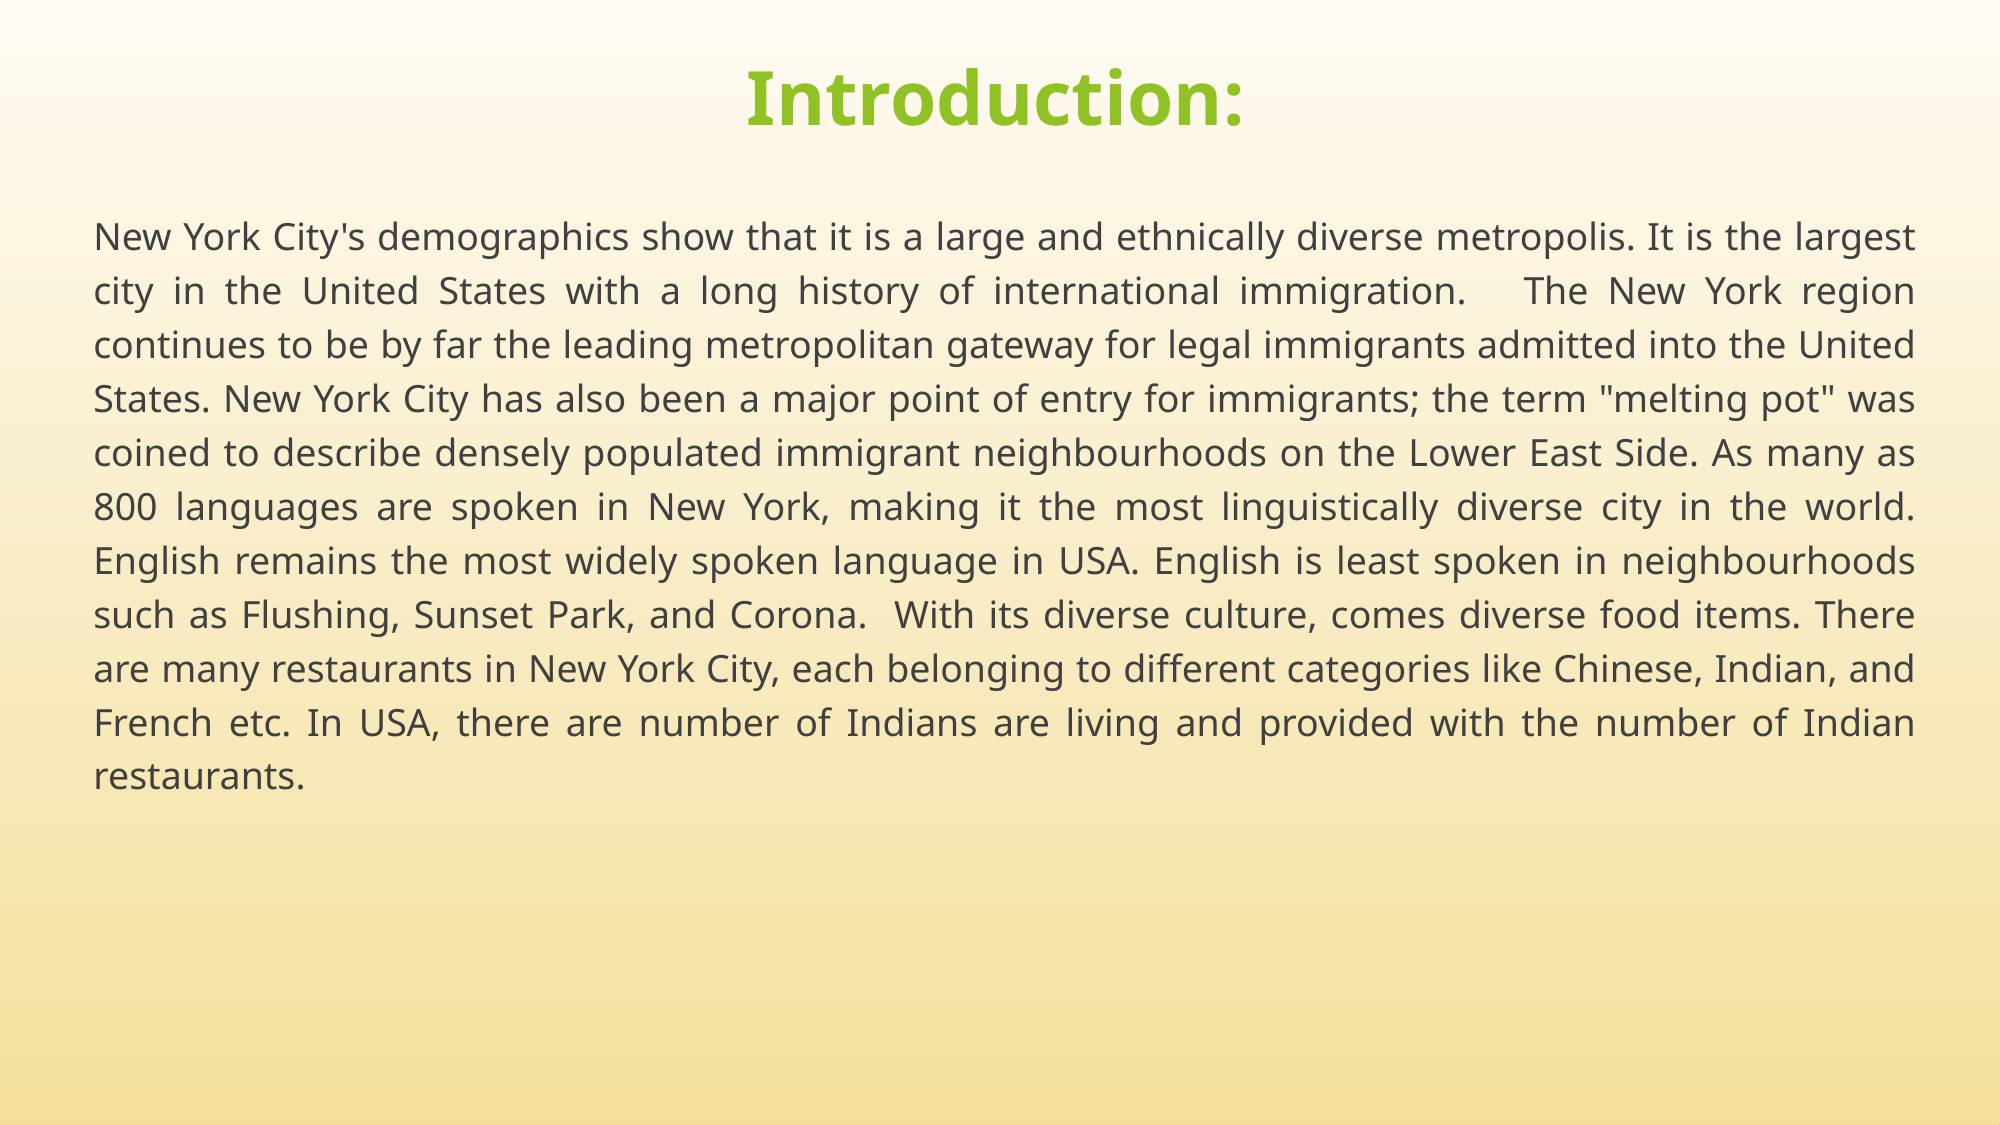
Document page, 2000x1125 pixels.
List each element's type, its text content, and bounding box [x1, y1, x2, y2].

title Introduction: [54, 42, 1957, 157]
list New York City's demographics show that it is a large and ethnically diverse metropolis. It is the largest city in the United States with a long history of international immigration. The New York region continues to be by far the leading metropolitan gateway for legal immigrants admitted into the United States. New York City has also been a major point of entry for immigrants; the term "melting pot" was coined to describe densely populated immigrant neighbourhoods on the Lower East Side. As many as 800 languages are spoken in New York, making it the most linguistically diverse city in the world. English remains the most widely spoken language in USA. English is least spoken in neighbourhoods such as Flushing, Sunset Park, and Corona. With its diverse culture, comes diverse food items. There are many restaurants in New York City, each belonging to different categories like Chinese, Indian, and French etc. In USA, there are number of Indians are living and provided with the number of Indian restaurants. [78, 196, 1933, 993]
